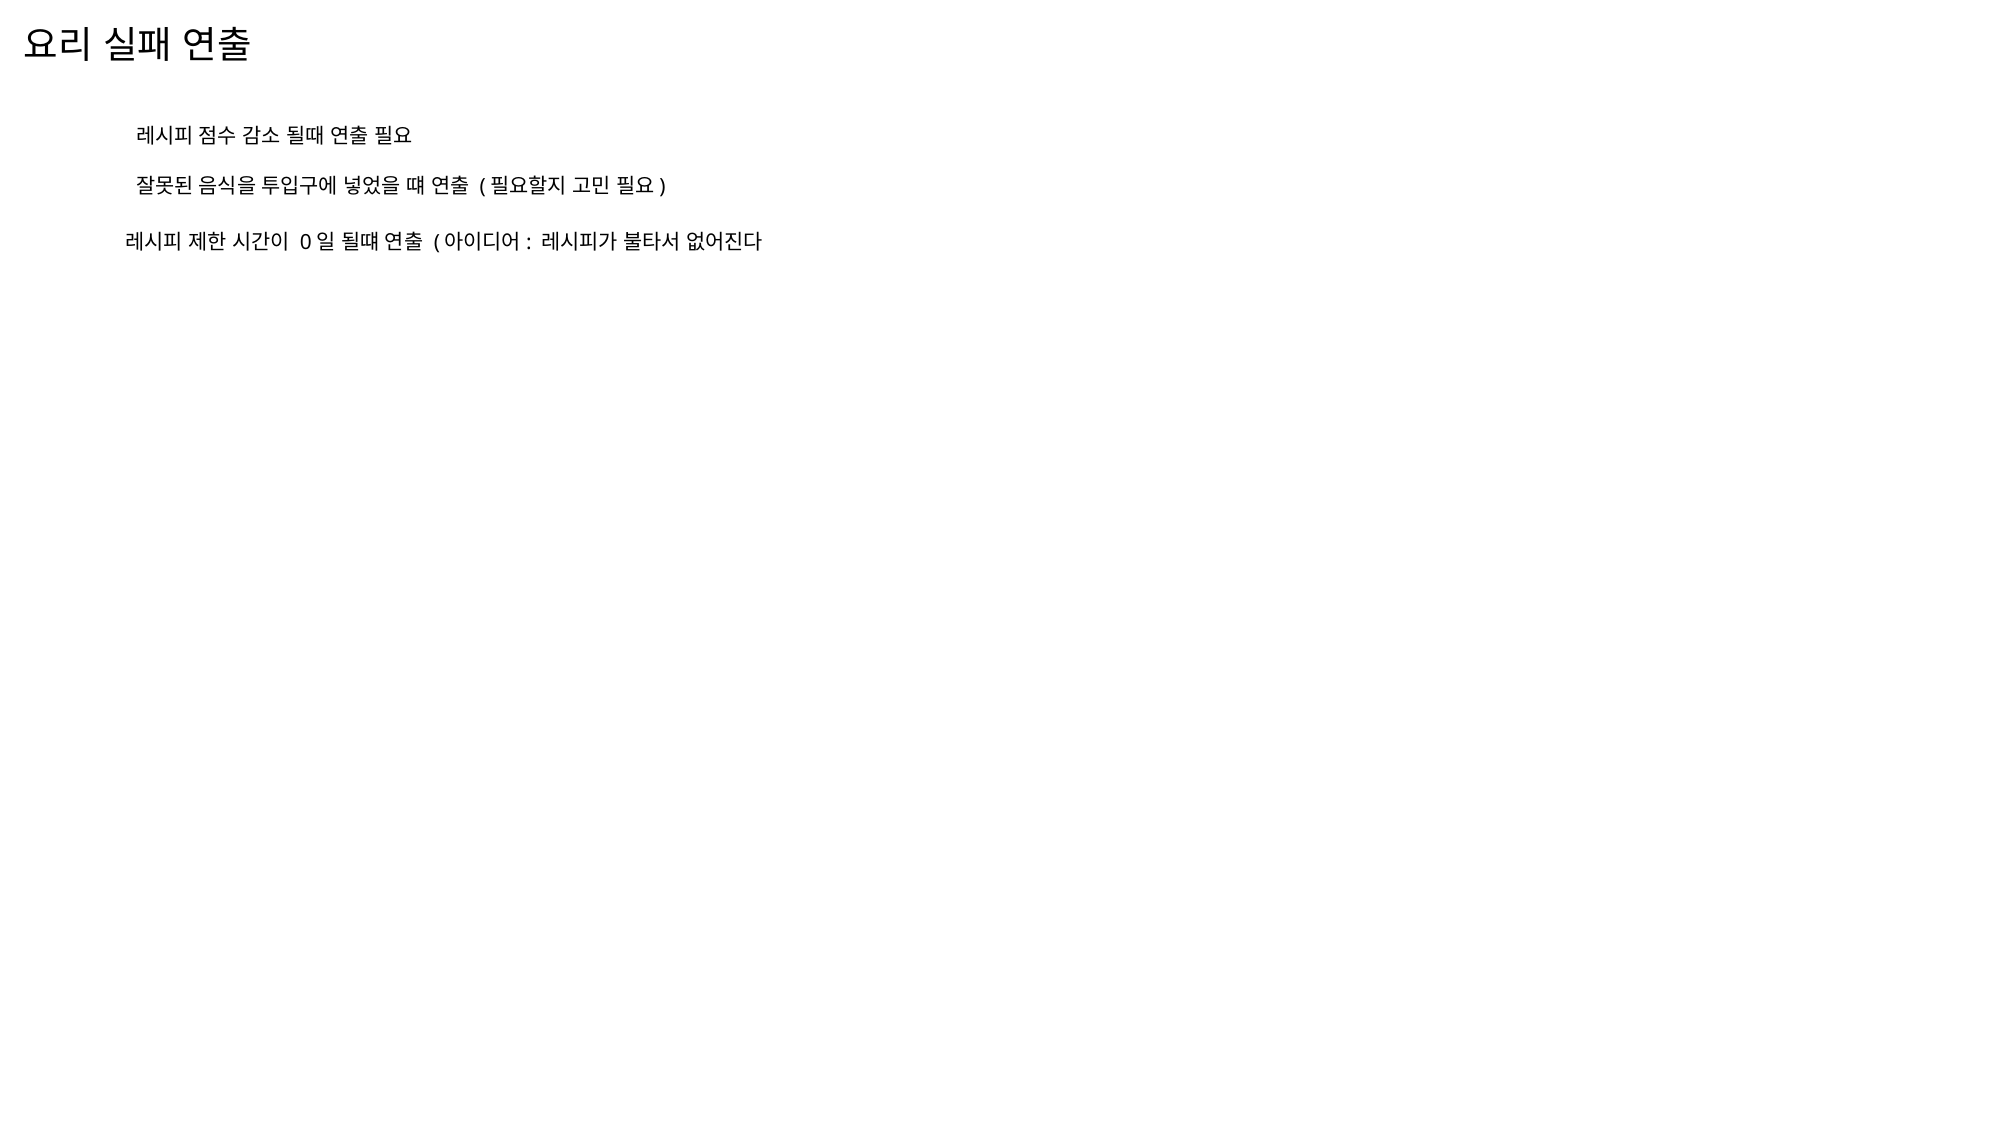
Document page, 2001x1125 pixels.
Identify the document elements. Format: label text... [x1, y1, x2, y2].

title 요리 실패 연출 [8, 0, 359, 93]
text_box 레시피 제한 시간이 0일 될떄 연출 (아이디어: 레시피가 불타서 없어진다 [35, 213, 916, 465]
text_box 레시피 점수 감소 될때 연출 필요 잘못된 음식을 투입구에 넣었을 떄 연출 (필요할지 고민 필요) [46, 107, 927, 359]
